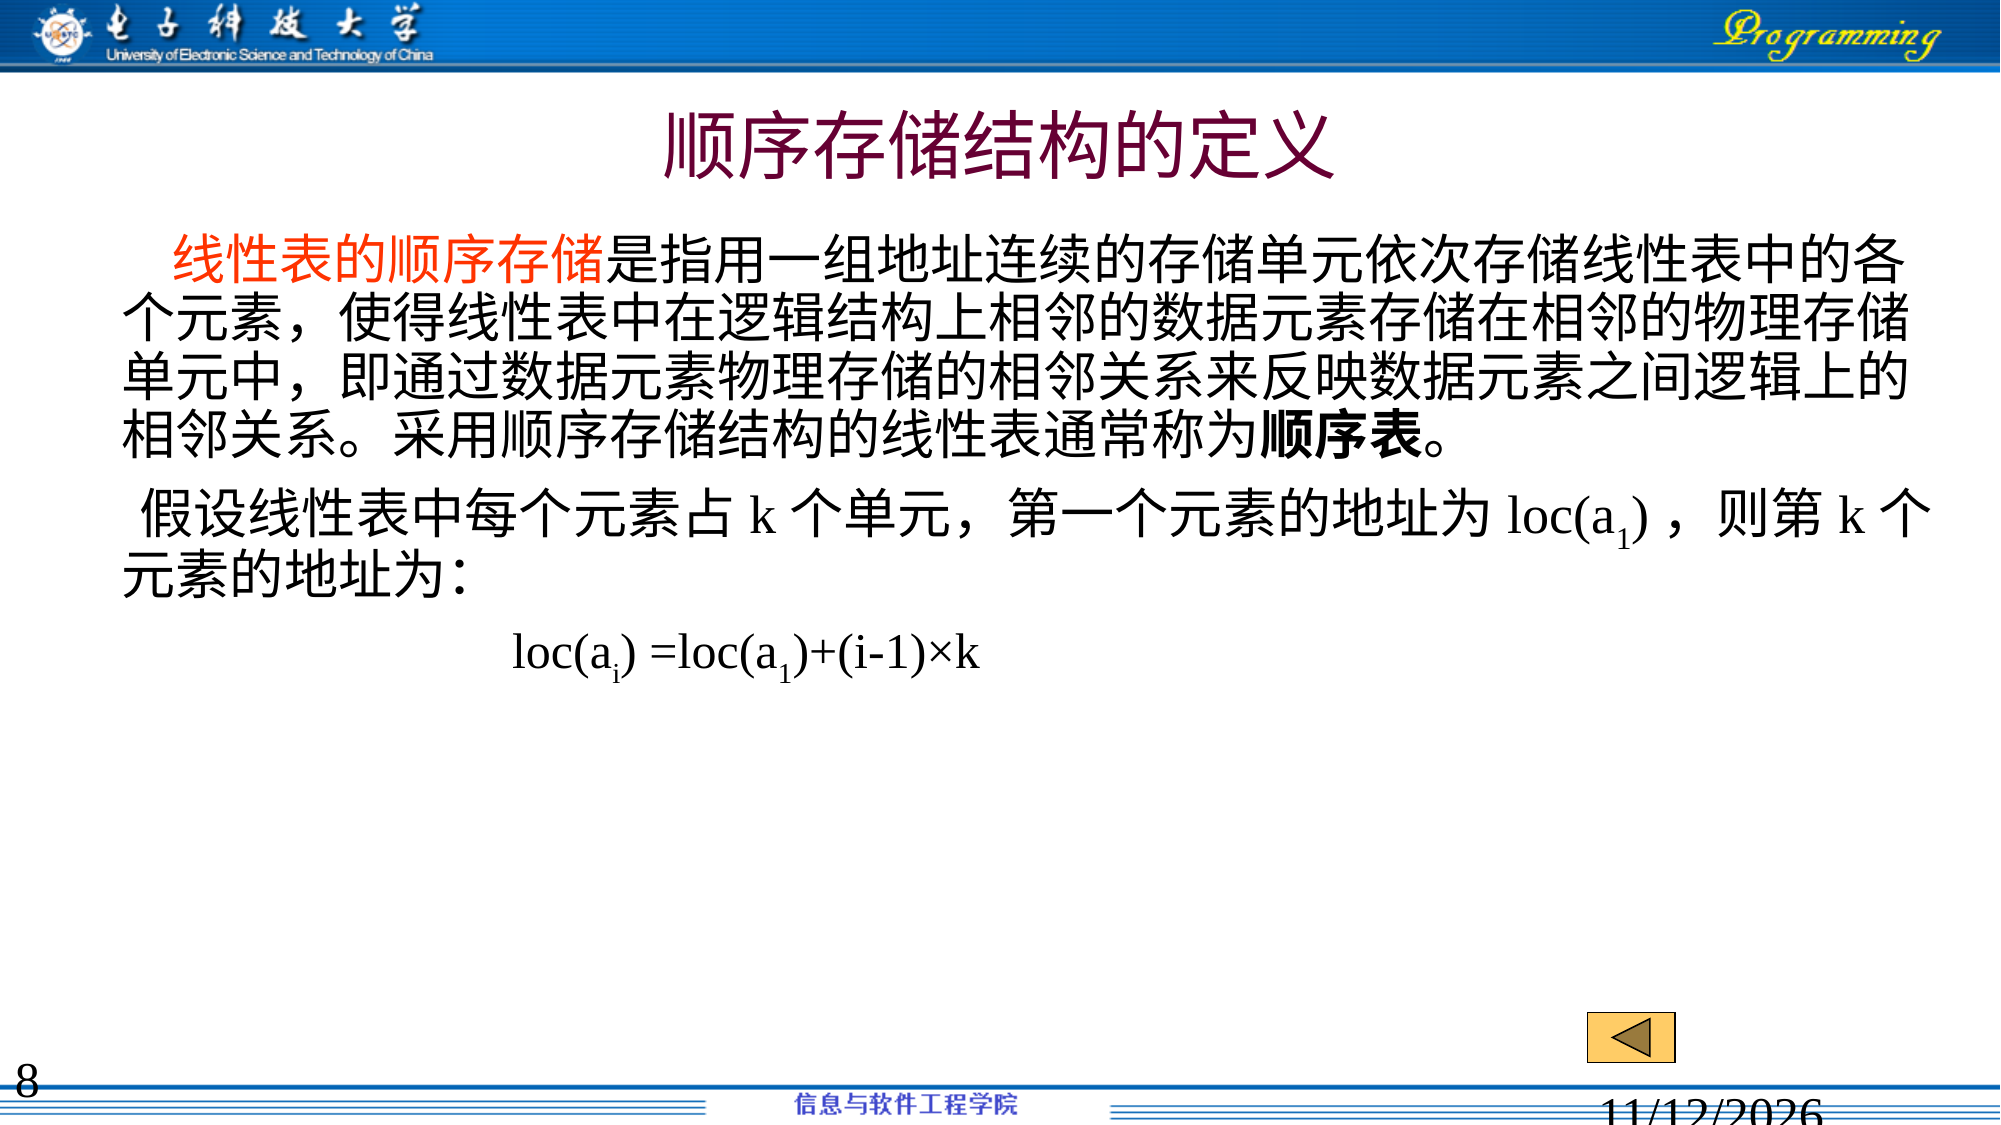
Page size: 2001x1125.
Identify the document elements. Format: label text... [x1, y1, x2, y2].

picture [0, 0, 2000, 1074]
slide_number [1583, 1074, 2000, 1125]
slide_number 8 [0, 1040, 129, 1121]
title 顺序存储结构的定义 [150, 87, 1850, 200]
text_box [1587, 1012, 1675, 1063]
list 线性表的顺序存储是指用一组地址连续的存储单元依次存储线性表中的各个元素，使得线性表中在逻辑结构上相邻的数据元素存储在相邻的物理存储单元中，即通过数据元素物理存储的相邻关系来反映数据元素之间逻辑上的相邻关系。采用顺序存储结构的线性表通常称为顺序表。 假设线性表中每个元素占k个单元，第一个元素的地址为loc(a1)，则第k个元素的地址为： loc(ai) =loc(a1)+(i-1)×k [50, 224, 1950, 1075]
picture [0, 1075, 1583, 1125]
